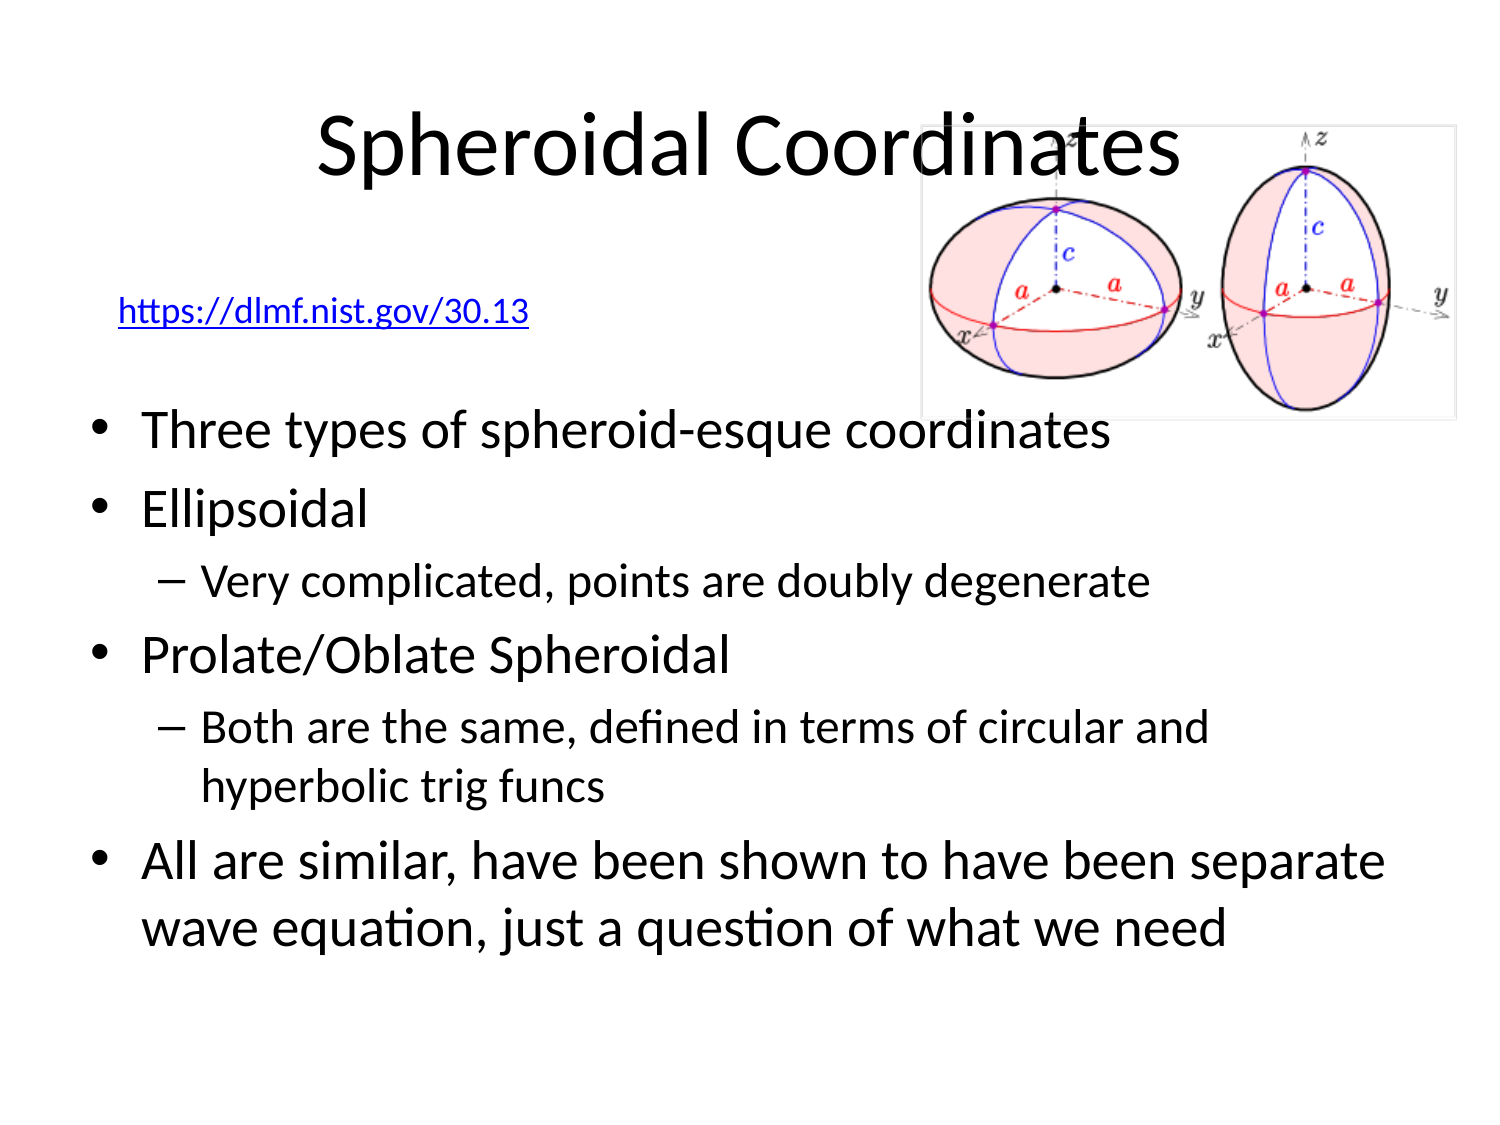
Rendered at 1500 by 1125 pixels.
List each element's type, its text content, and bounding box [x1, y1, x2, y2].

picture [915, 119, 1463, 425]
list Three types of spheroid-esque coordinates Ellipsoidal Very complicated, points are doubly degenerate Prolate/Oblate Spheroidal Both are the same, defined in terms of circular and hyperbolic trig funcs All are similar, have been shown to have been separate wave equation, just a question of what we need [75, 385, 1425, 1005]
title Spheroidal Coordinates [75, 45, 1425, 233]
text_box https://dlmf.nist.gov/30.13 [103, 279, 545, 339]
